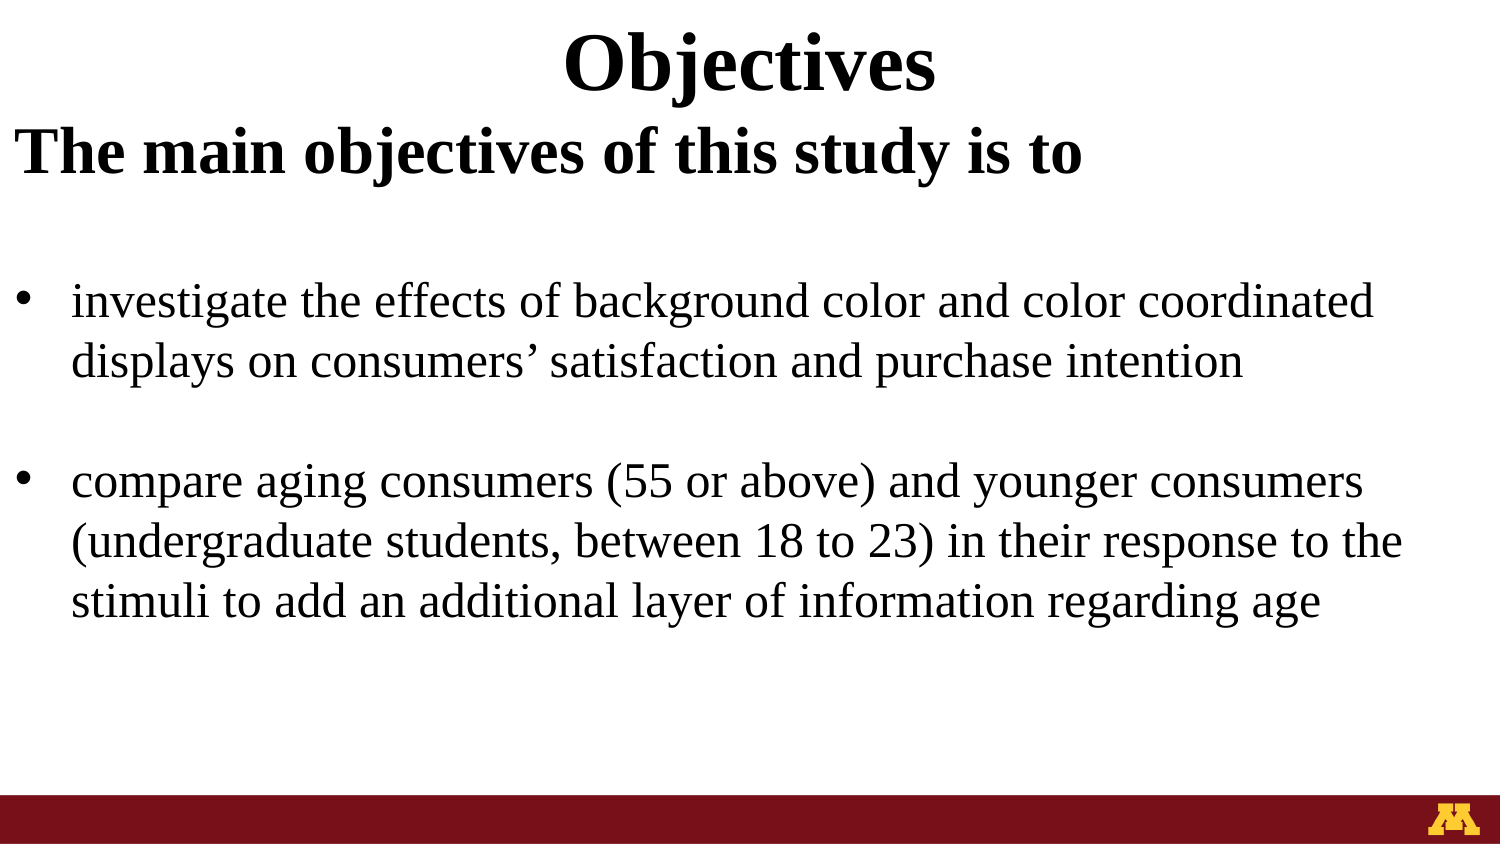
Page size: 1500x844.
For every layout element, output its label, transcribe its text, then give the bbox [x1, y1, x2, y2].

text_box Objectives The main objectives of this study is to investigate the effects of background color and color coordinated displays on consumers’ satisfaction and purchase intention compare aging consumers (55 or above) and younger consumers (undergraduate students, between 18 to 23) in their response to the stimuli to add an additional layer of information regarding age [0, 0, 1500, 695]
picture [0, 795, 1500, 844]
